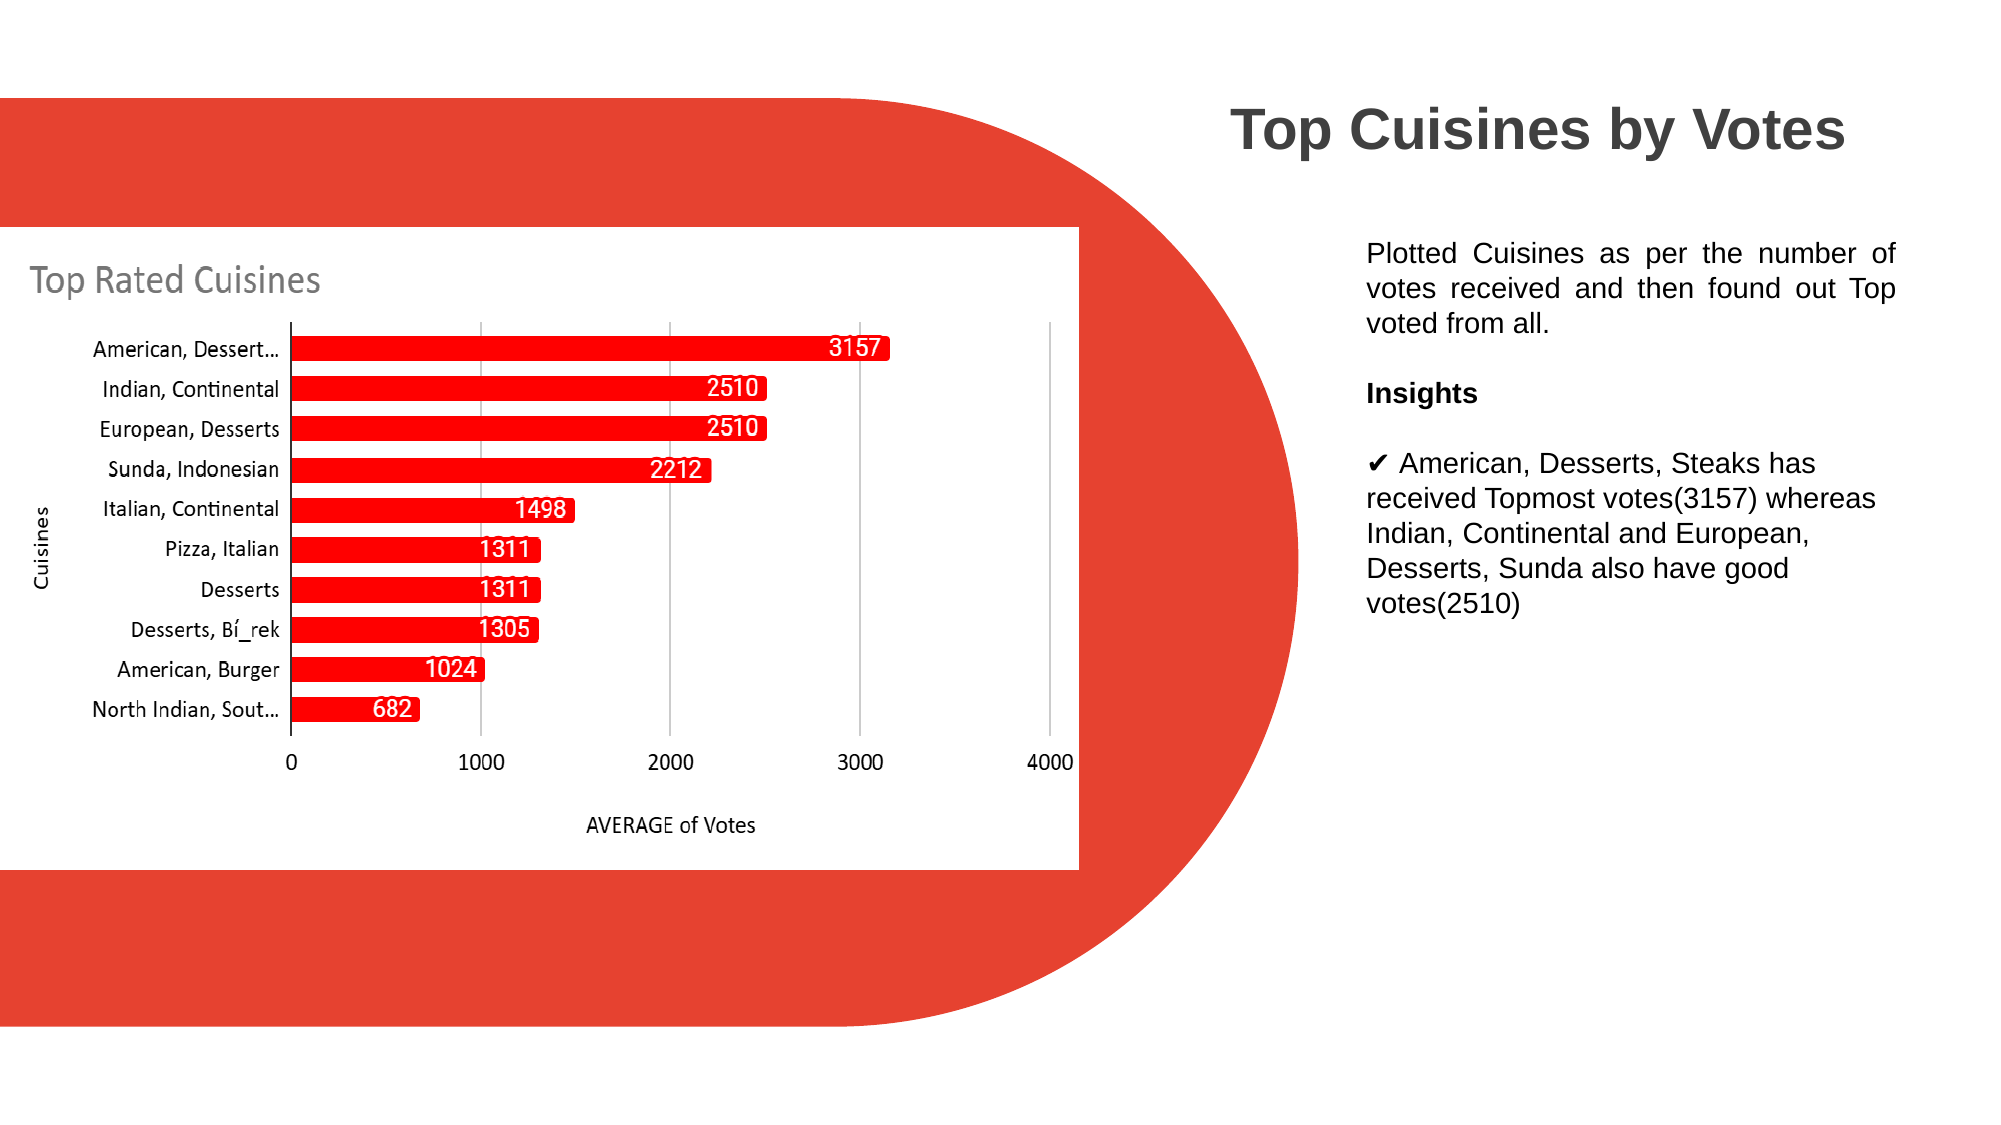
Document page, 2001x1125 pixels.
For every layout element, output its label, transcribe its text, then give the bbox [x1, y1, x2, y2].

text_box Top Cuisines by Votes [1216, 83, 1899, 169]
text_box Plotted Cuisines as per the number of votes received and then found out Top voted from all. Insights ✔ American, Desserts, Steaks has received Topmost votes(3157) whereas Indian, Continental and European, Desserts, Sunda also have good votes(2510) [1351, 227, 1912, 662]
picture [0, 227, 1079, 870]
